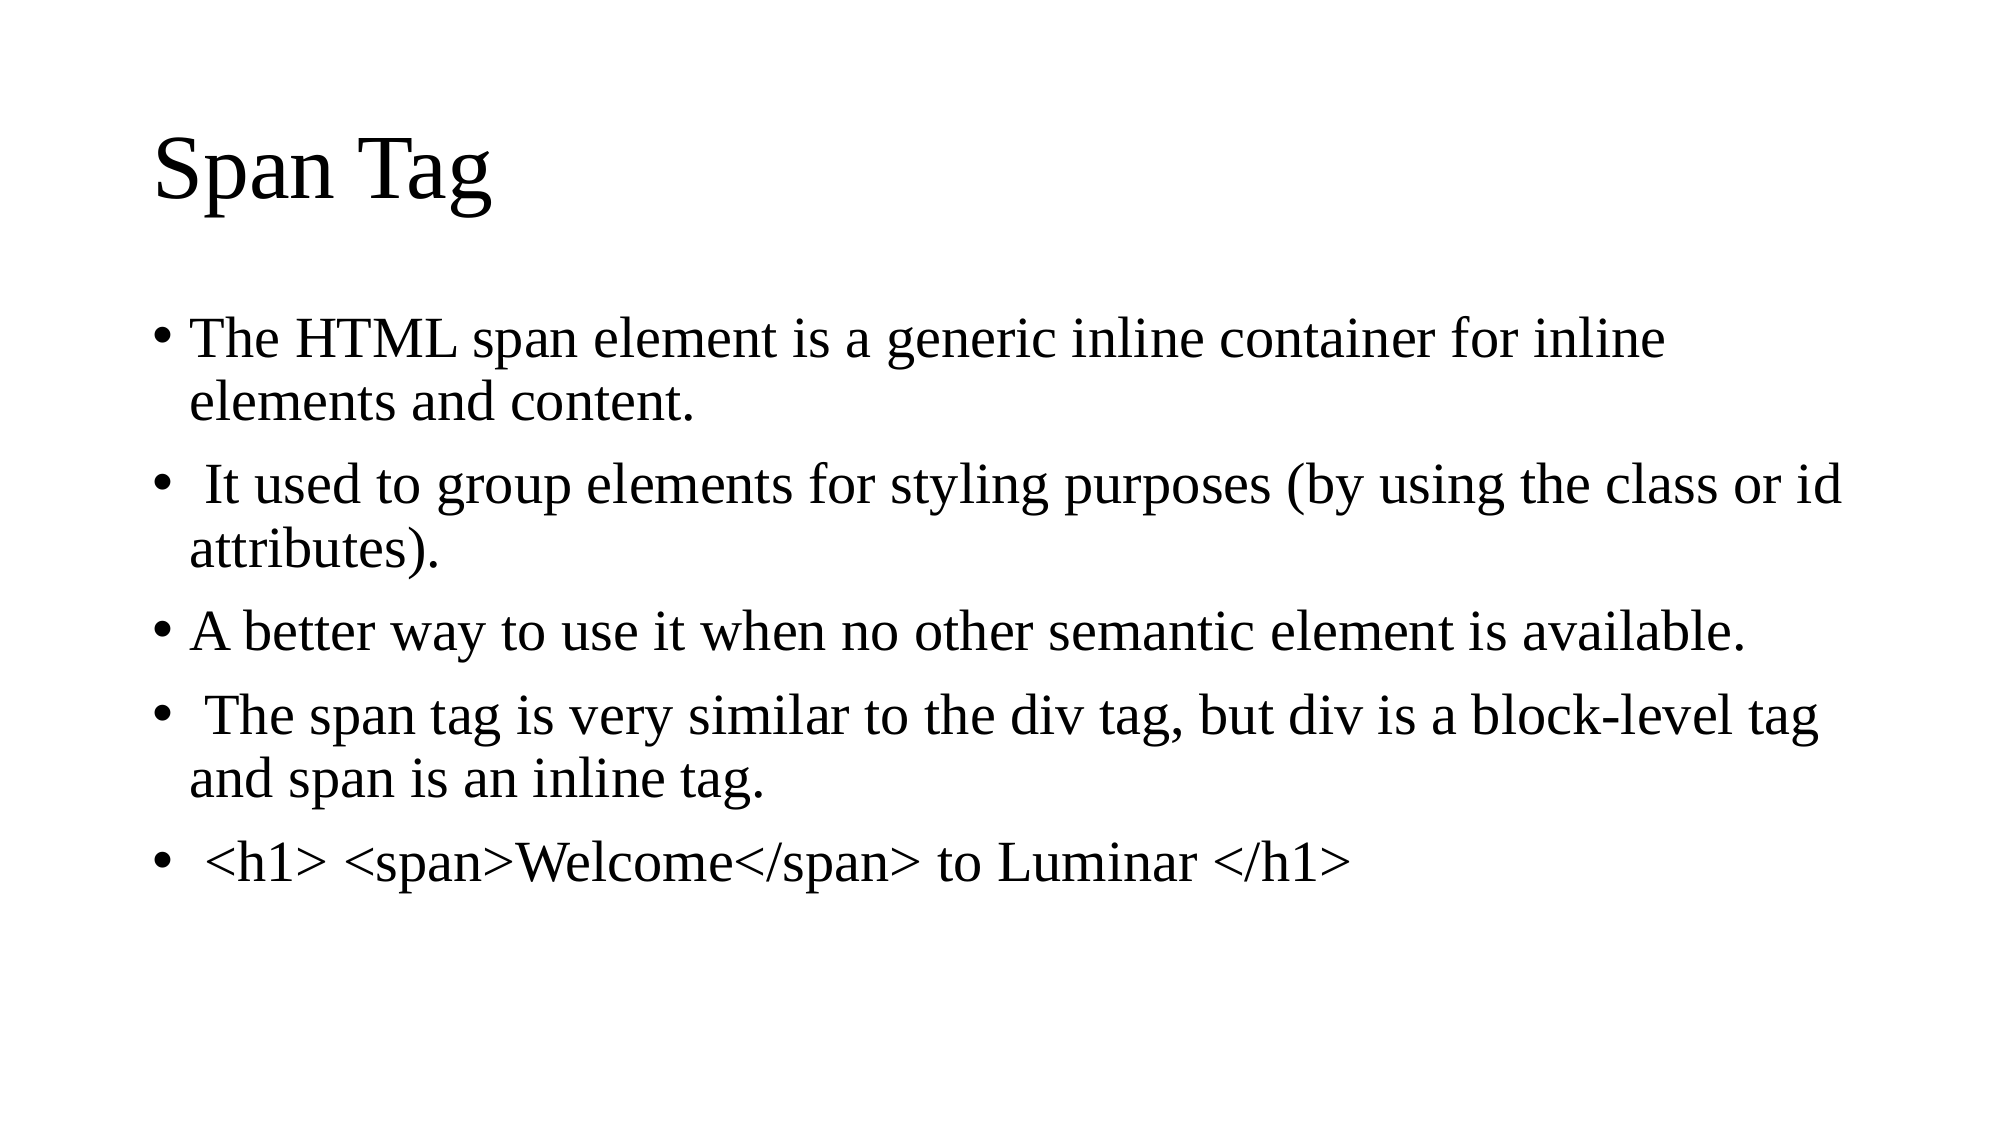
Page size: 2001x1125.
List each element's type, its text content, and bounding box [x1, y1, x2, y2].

list The HTML span element is a generic inline container for inline elements and content. It used to group elements for styling purposes (by using the class or id attributes). A better way to use it when no other semantic element is available. The span tag is very similar to the div tag, but div is a block-level tag and span is an inline tag. <h1> <span>Welcome</span> to Luminar </h1> [137, 299, 1863, 1014]
title Span Tag [137, 59, 1863, 278]
